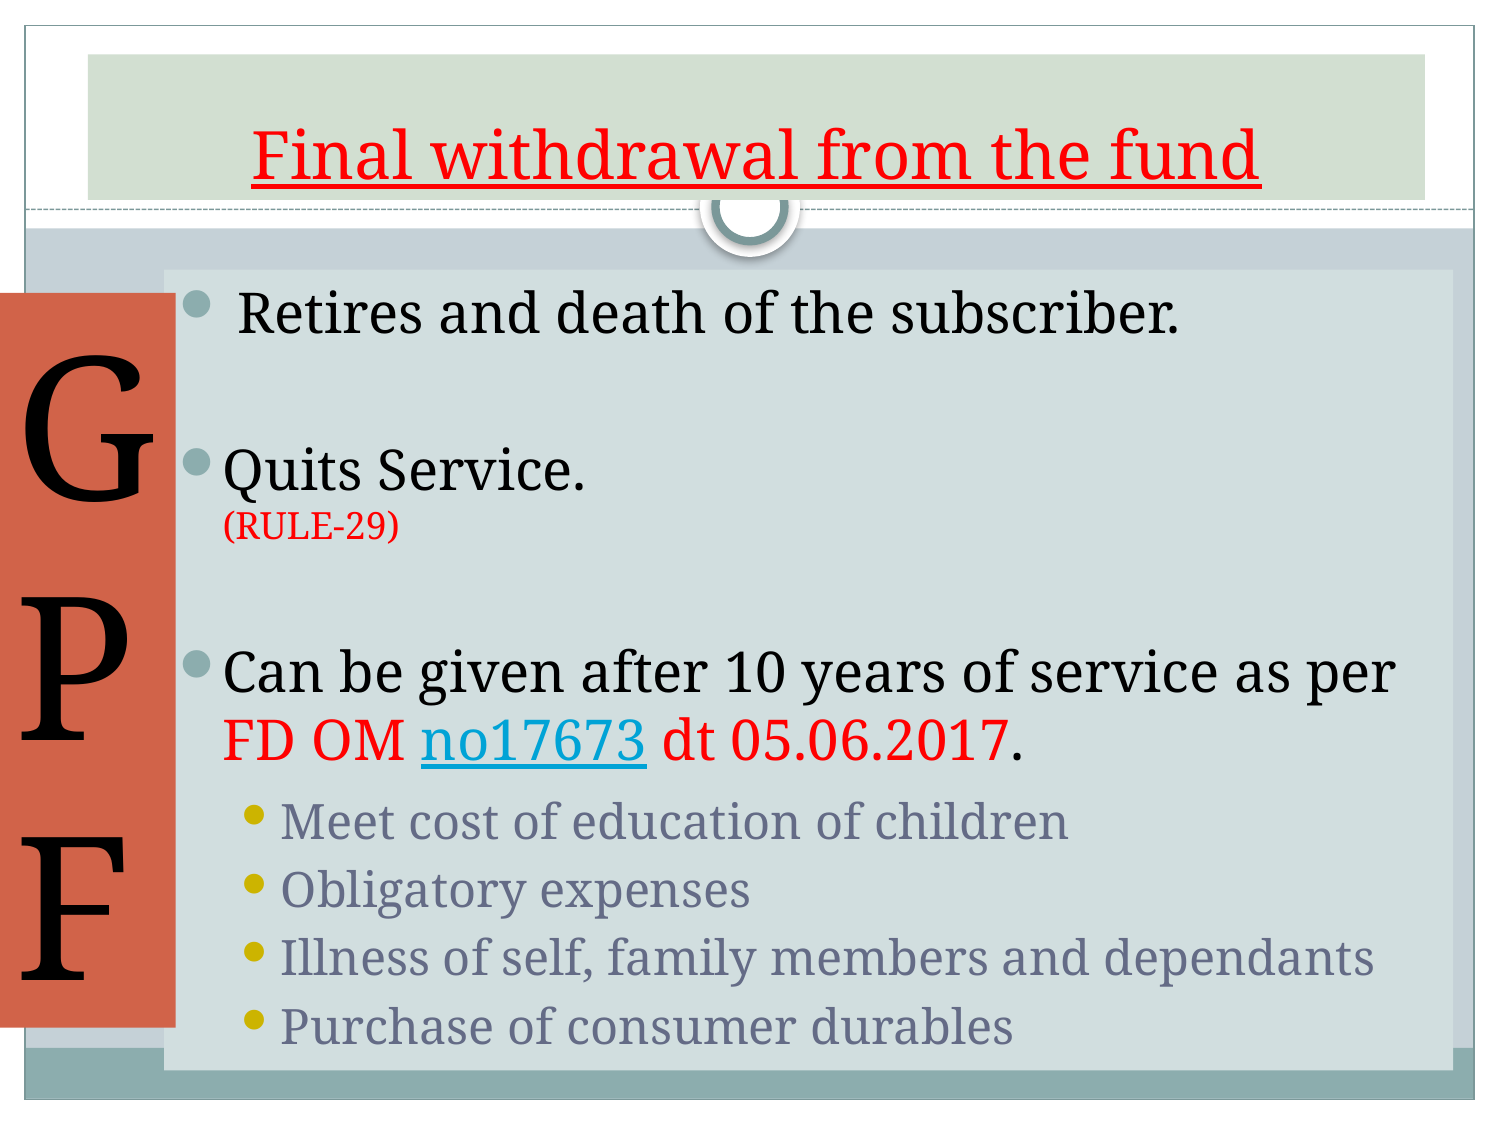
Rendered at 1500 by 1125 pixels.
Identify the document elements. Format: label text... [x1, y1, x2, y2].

text_box GPF [0, 292, 176, 1028]
title Final withdrawal from the fund [87, 54, 1425, 200]
list Retires and death of the subscriber. Quits Service. (RULE-29) Can be given after 10 years of service as per FD OM no17673 dt 05.06.2017. Meet cost of education of children Obligatory expenses Illness of self, family members and dependants Purchase of consumer durables [164, 269, 1454, 1071]
